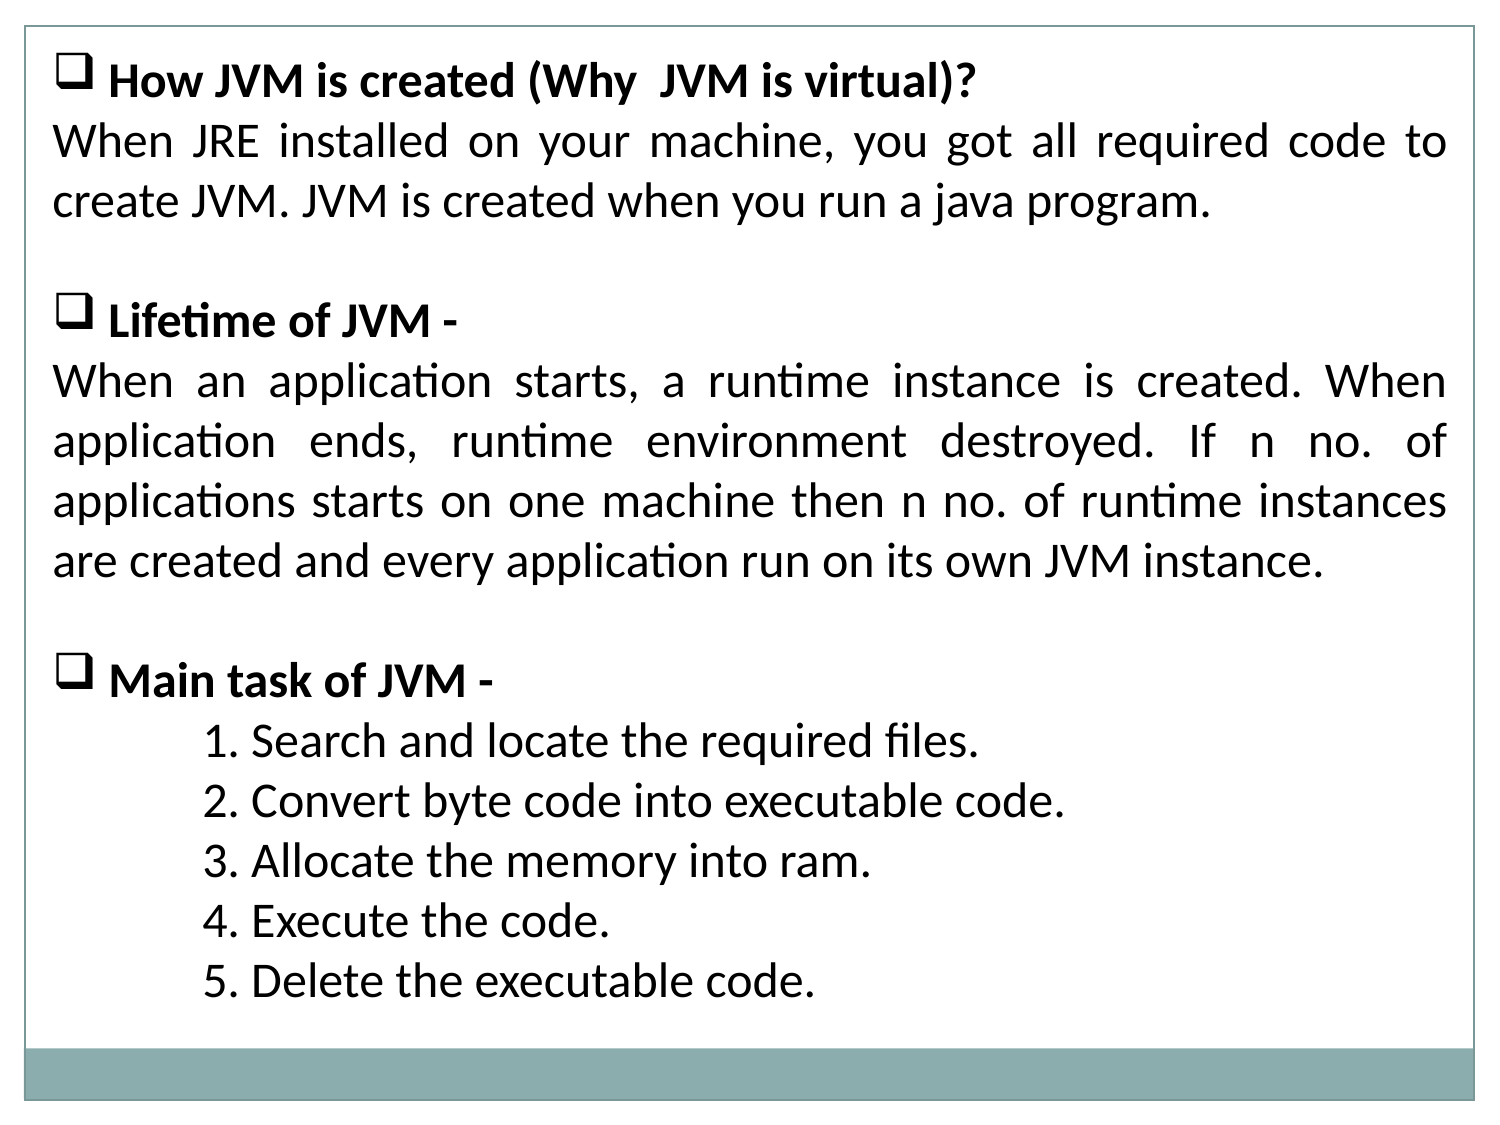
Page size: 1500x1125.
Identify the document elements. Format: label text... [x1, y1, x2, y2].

text_box How JVM is created (Why JVM is virtual)? When JRE installed on your machine, you got all required code to create JVM. JVM is created when you run a java program. Lifetime of JVM - When an application starts, a runtime instance is created. When application ends, runtime environment destroyed. If n no. of applications starts on one machine then n no. of runtime instances are created and every application run on its own JVM instance. Main task of JVM - 1. Search and locate the required files. 2. Convert byte code into executable code. 3. Allocate the memory into ram. 4. Execute the code. 5. Delete the executable code. [37, 40, 1463, 1016]
